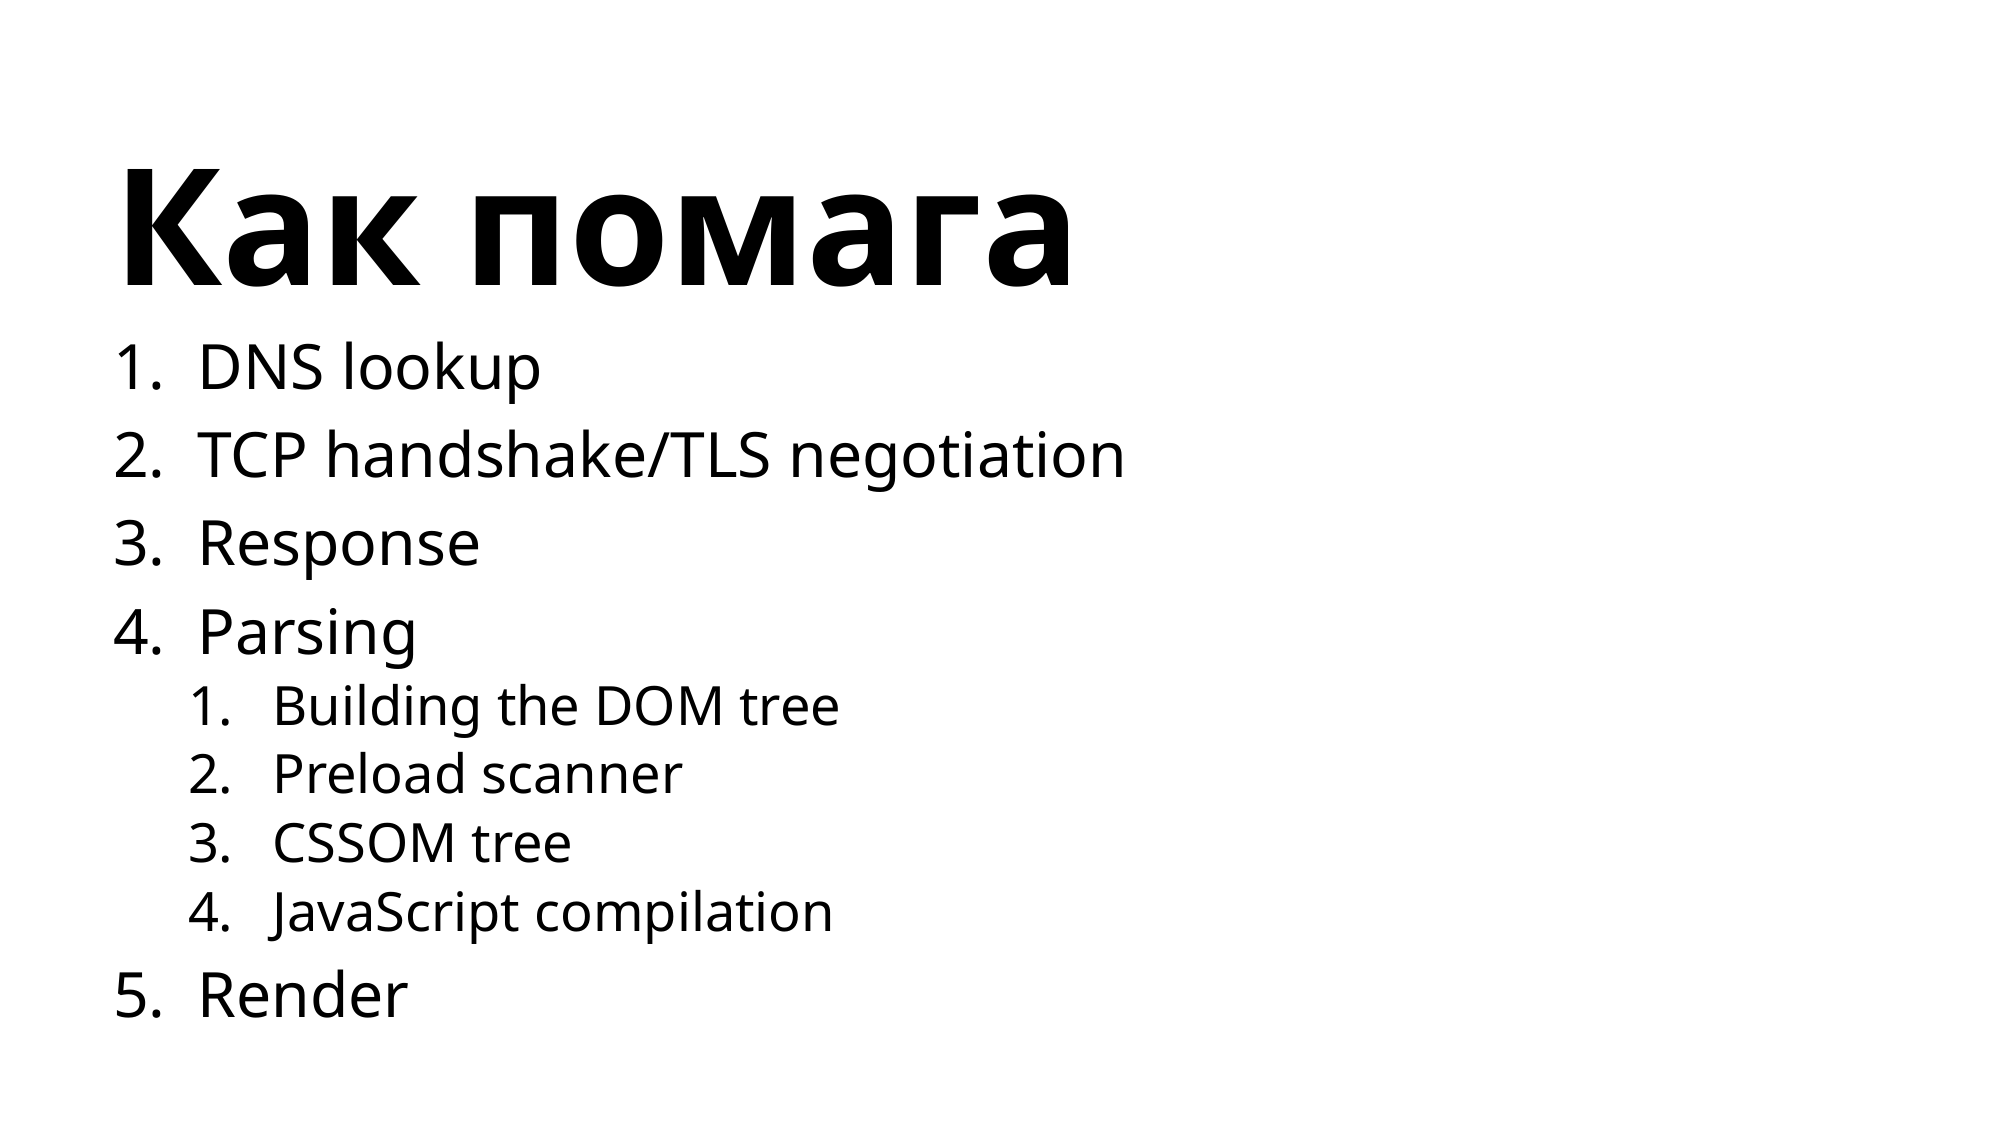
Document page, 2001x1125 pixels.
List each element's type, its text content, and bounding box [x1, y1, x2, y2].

title Как помага [98, 100, 1829, 327]
subtitle DNS lookup TCP handshake/TLS negotiation Response Parsing Building the DOM tree Preload scanner CSSOM tree JavaScript compilation Render [98, 327, 1875, 959]
